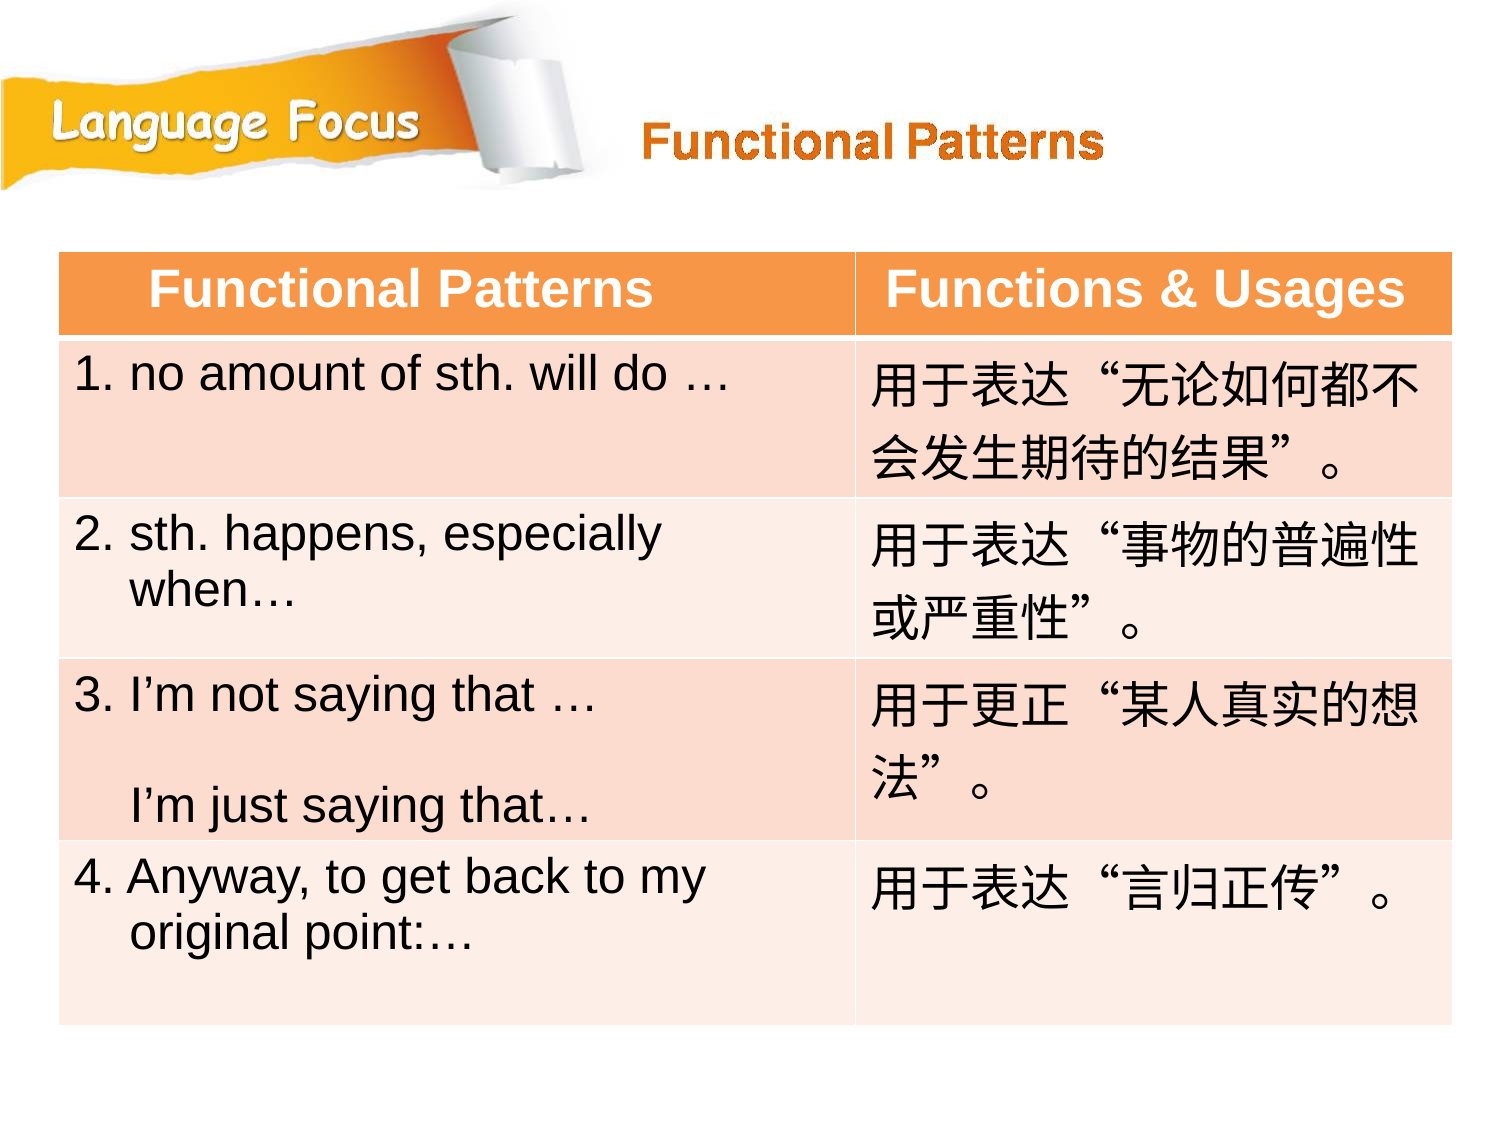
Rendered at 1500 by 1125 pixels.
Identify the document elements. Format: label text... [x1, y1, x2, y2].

picture [0, 0, 1187, 192]
table_cell 用于表达“言归正传”。 [856, 841, 1452, 1025]
table_header Functional Patterns [59, 252, 855, 335]
table_cell 用于表达“事物的普遍性或严重性”。 [856, 499, 1452, 657]
table_cell 用于表达“无论如何都不会发生期待的结果”。 [856, 341, 1452, 497]
table_header Functions & Usages [856, 252, 1452, 335]
table_cell 用于更正“某人真实的想 法”。 [856, 659, 1452, 840]
table_cell 4. Anyway, to get back to my original point:… [59, 841, 855, 1025]
table_cell 2. sth. happens, especially when… [59, 499, 855, 657]
table_cell 3. I’m not saying that … I’m just saying that… [59, 659, 855, 840]
table_cell 1. no amount of sth. will do … [59, 341, 855, 497]
